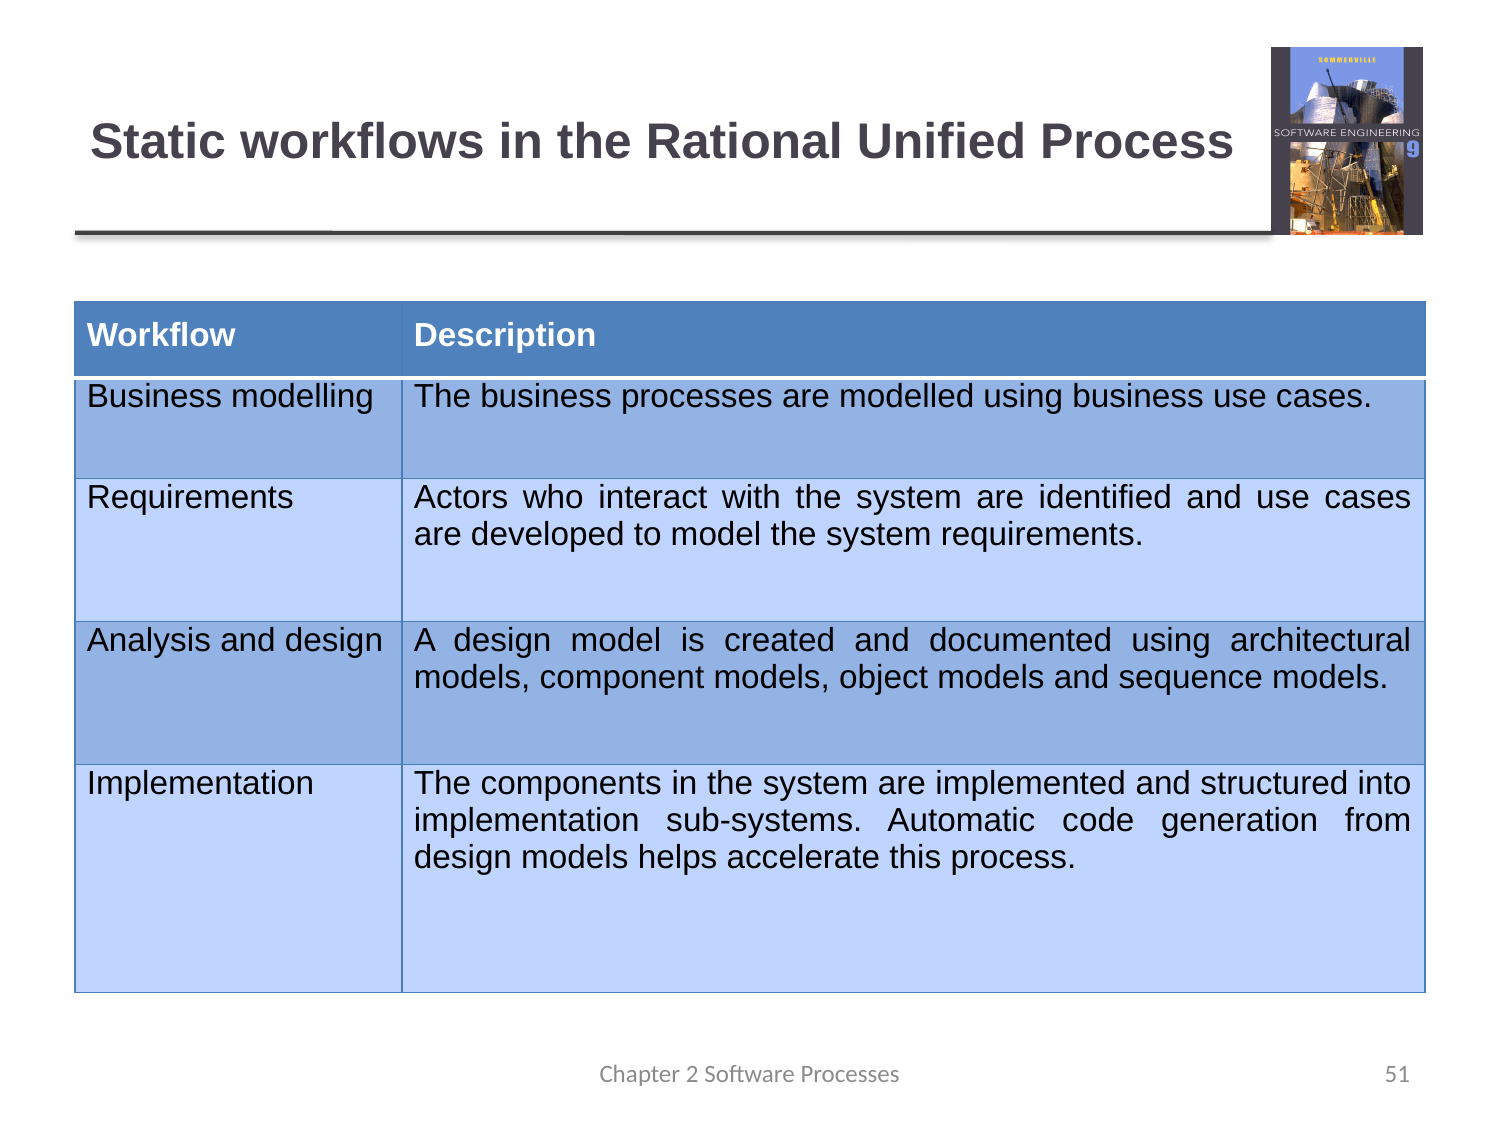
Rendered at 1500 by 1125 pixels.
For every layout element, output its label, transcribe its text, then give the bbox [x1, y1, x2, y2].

table_cell Analysis and design [76, 622, 401, 764]
table_cell Implementation [76, 765, 401, 992]
table_header Description [403, 302, 1424, 376]
picture [1272, 47, 1423, 235]
table_header Workflow [76, 302, 401, 376]
table_cell A design model is created and documented using architectural models, component models, object models and sequence models. [403, 622, 1424, 764]
table_cell Business modelling [76, 380, 401, 478]
table_cell Actors who interact with the system are identified and use cases are developed to model the system requirements. [403, 479, 1424, 621]
table_cell The business processes are modelled using business use cases. [403, 380, 1424, 478]
table_cell Requirements [76, 479, 401, 621]
title Static workflows in the Rational Unified Process [74, 44, 1272, 233]
slide_number 51 [1074, 1042, 1425, 1103]
footer Chapter 2 Software Processes [512, 1042, 988, 1103]
table_cell The components in the system are implemented and structured into implementation sub-systems. Automatic code generation from design models helps accelerate this process. [403, 765, 1424, 992]
